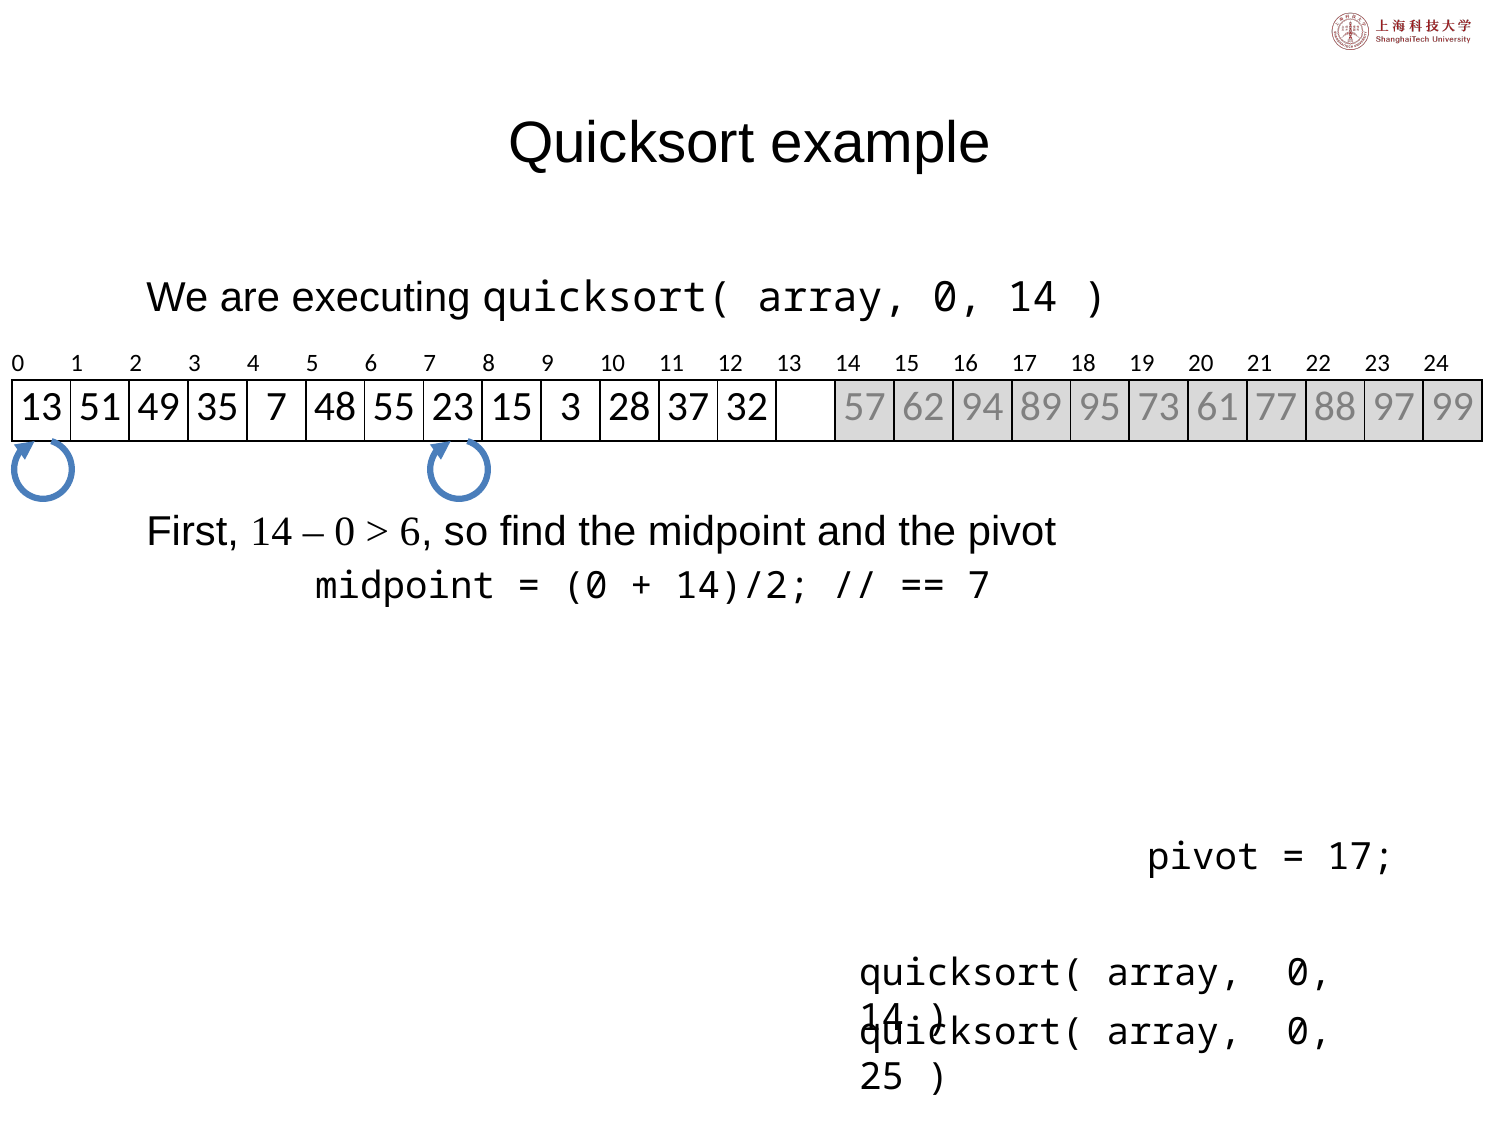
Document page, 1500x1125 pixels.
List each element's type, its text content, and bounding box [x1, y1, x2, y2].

table_header 18 [1070, 350, 1129, 379]
table_cell 35 [189, 381, 246, 440]
table_cell 49 [130, 381, 187, 440]
table_header 13 [776, 350, 835, 379]
table_cell 48 [307, 381, 364, 440]
table_header 0 [12, 350, 71, 379]
text_box quicksort( array, 0, 14 ) [844, 940, 1447, 1046]
table_cell 73 [1130, 381, 1187, 440]
table_cell 3 [542, 381, 599, 440]
table_cell 97 [1365, 381, 1422, 440]
text_box [429, 440, 489, 500]
table_cell 23 [424, 381, 481, 440]
text_box pivot = 17; [1132, 824, 1410, 885]
table_cell 88 [1307, 381, 1364, 440]
list We are executing quicksort( array, 0, 14 ) First, 14 – 0 > 6, so find the midpoint and the pivot midpoint = (0 + 14)/2; // == 7 [74, 442, 1426, 1006]
table_header 17 [1012, 350, 1070, 379]
table_header 14 [835, 350, 894, 379]
table_header 9 [541, 350, 600, 379]
table_header 21 [1247, 350, 1306, 379]
table_header 7 [423, 350, 482, 379]
list We are executing quicksort( array, 0, 14 ) First, 14 – 0 > 6, so find the midpoint and the pivot midpoint = (0 + 14)/2; // == 7 [74, 262, 1426, 350]
table_header 1 [71, 350, 129, 379]
table_header 20 [1188, 350, 1247, 379]
table_header 16 [953, 350, 1012, 379]
table_header 3 [188, 350, 247, 379]
table_cell 28 [601, 381, 658, 440]
table_header 11 [659, 350, 718, 379]
text_box quicksort( array, 0, 25 ) [844, 1046, 1447, 1105]
table_cell 51 [71, 381, 128, 440]
table_header 15 [894, 350, 953, 379]
table_cell 7 [248, 381, 305, 440]
table_cell 13 [13, 381, 70, 440]
table_header 2 [129, 350, 188, 379]
table_header 22 [1306, 350, 1365, 379]
table_cell 94 [954, 381, 1011, 440]
table_cell 61 [1189, 381, 1246, 440]
title Quicksort example [74, 44, 1426, 233]
table_cell 95 [1071, 381, 1128, 440]
table_header 5 [306, 350, 365, 379]
table_cell 62 [895, 381, 952, 440]
table_header 12 [718, 350, 776, 379]
table_cell 77 [1248, 381, 1305, 440]
text_box [13, 440, 73, 500]
table_header 4 [247, 350, 306, 379]
table_cell 32 [718, 381, 775, 440]
table_header 10 [600, 350, 659, 379]
table_header 19 [1129, 350, 1188, 379]
table_header 23 [1365, 350, 1423, 379]
table_header 6 [365, 350, 423, 379]
table_cell 37 [660, 381, 717, 440]
table_header 8 [482, 350, 541, 379]
table_cell 99 [1424, 381, 1481, 440]
table_cell [777, 381, 834, 440]
table_cell 55 [365, 381, 423, 440]
table_header 24 [1423, 350, 1482, 379]
table_cell 57 [836, 381, 893, 440]
picture [1327, 0, 1478, 109]
table_cell 15 [483, 381, 540, 440]
table_cell 89 [1013, 381, 1070, 440]
